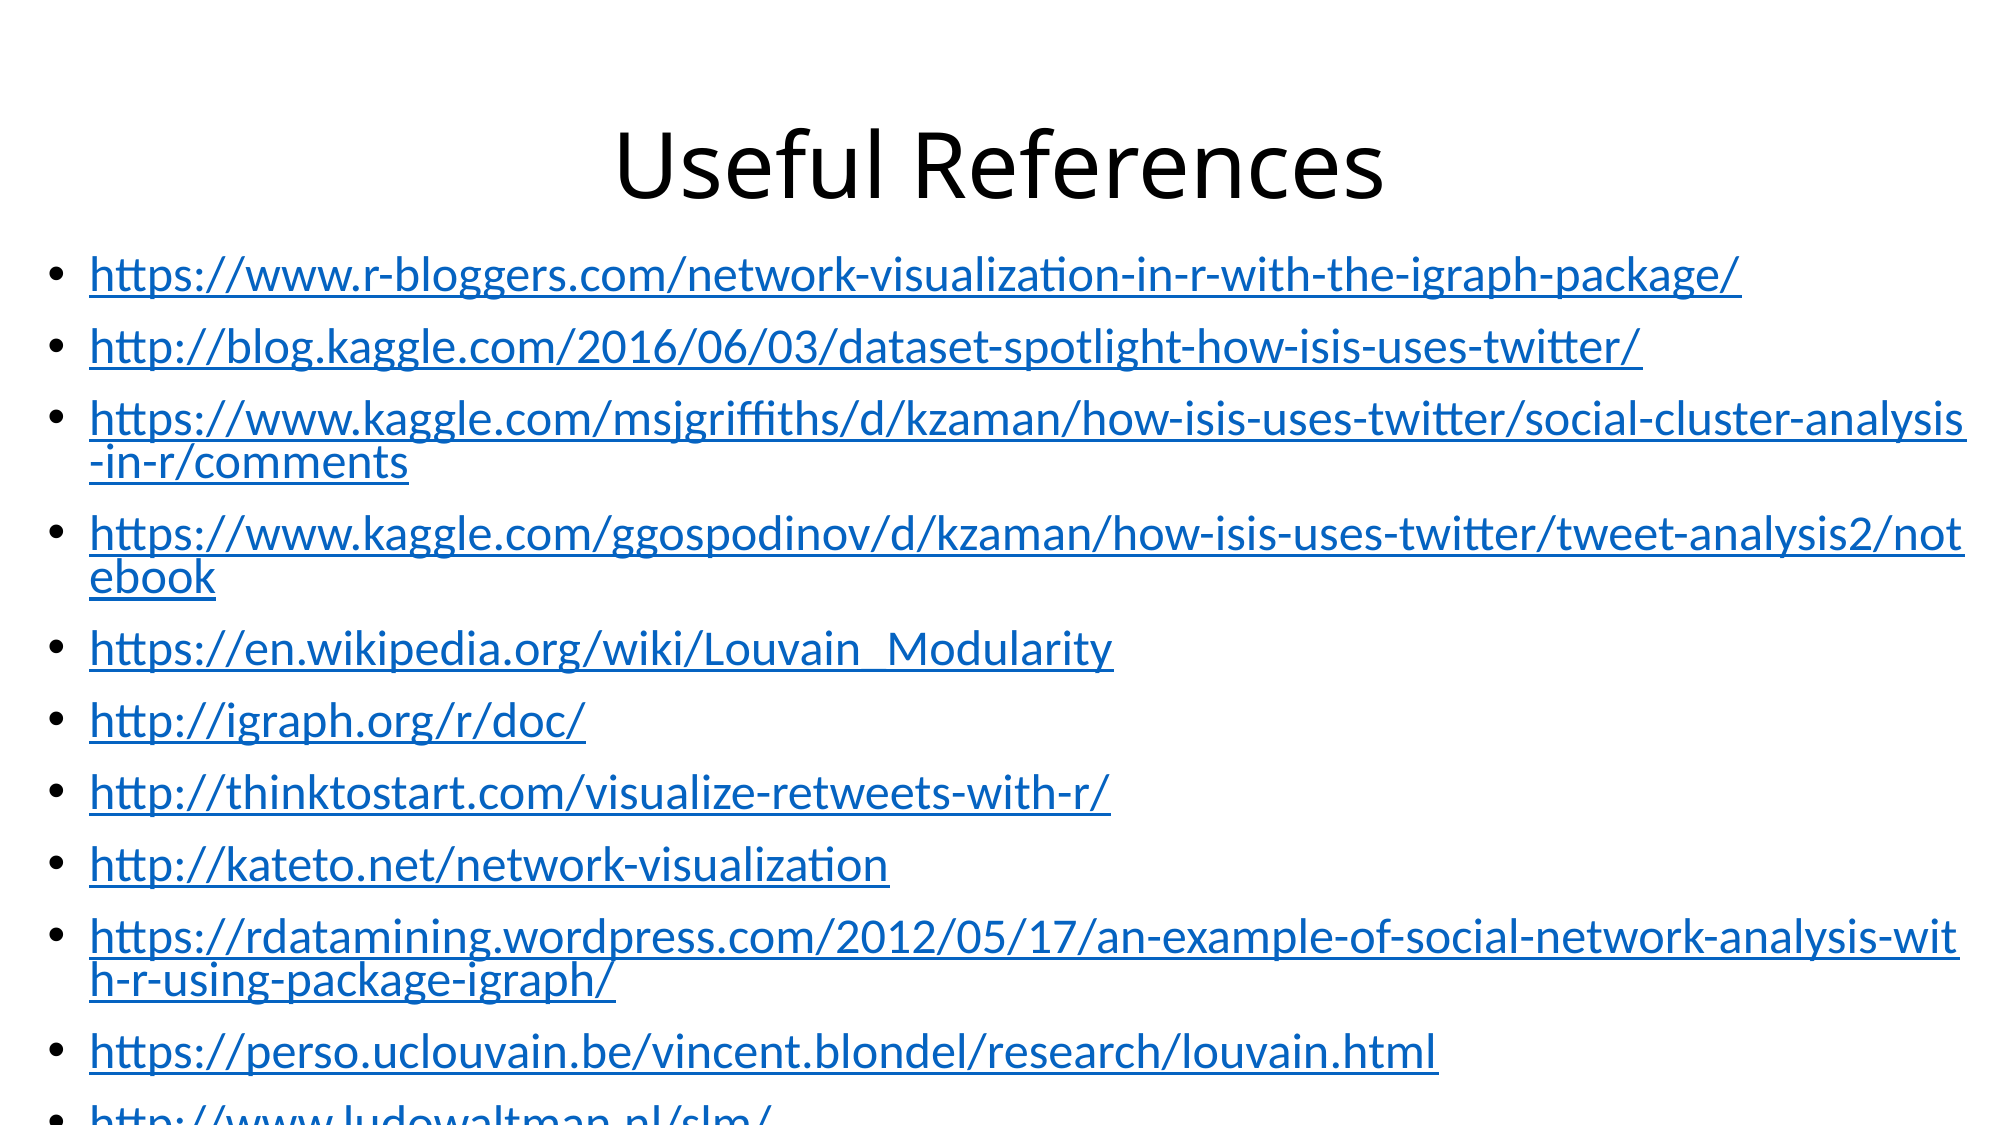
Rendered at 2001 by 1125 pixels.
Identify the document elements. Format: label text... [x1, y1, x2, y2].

list https://www.r-bloggers.com/network-visualization-in-r-with-the-igraph-package/ http://blog.kaggle.com/2016/06/03/dataset-spotlight-how-isis-uses-twitter/ https://www.kaggle.com/msjgriffiths/d/kzaman/how-isis-uses-twitter/social-cluster-analysis-in-r/comments https://www.kaggle.com/ggospodinov/d/kzaman/how-isis-uses-twitter/tweet-analysis2/notebook https://en.wikipedia.org/wiki/Louvain_Modularity http://igraph.org/r/doc/ http://thinktostart.com/visualize-retweets-with-r/ http://kateto.net/network-visualization https://rdatamining.wordpress.com/2012/05/17/an-example-of-social-network-analysis-with-r-using-package-igraph/ https://perso.uclouvain.be/vincent.blondel/research/louvain.html http://www.ludowaltman.nl/slm/ https://www.quora.com/Is-there-a-simple-explanation-of-the-Louvain-Method-of-community-detection [32, 241, 1984, 1101]
title Useful References [137, 59, 1863, 241]
